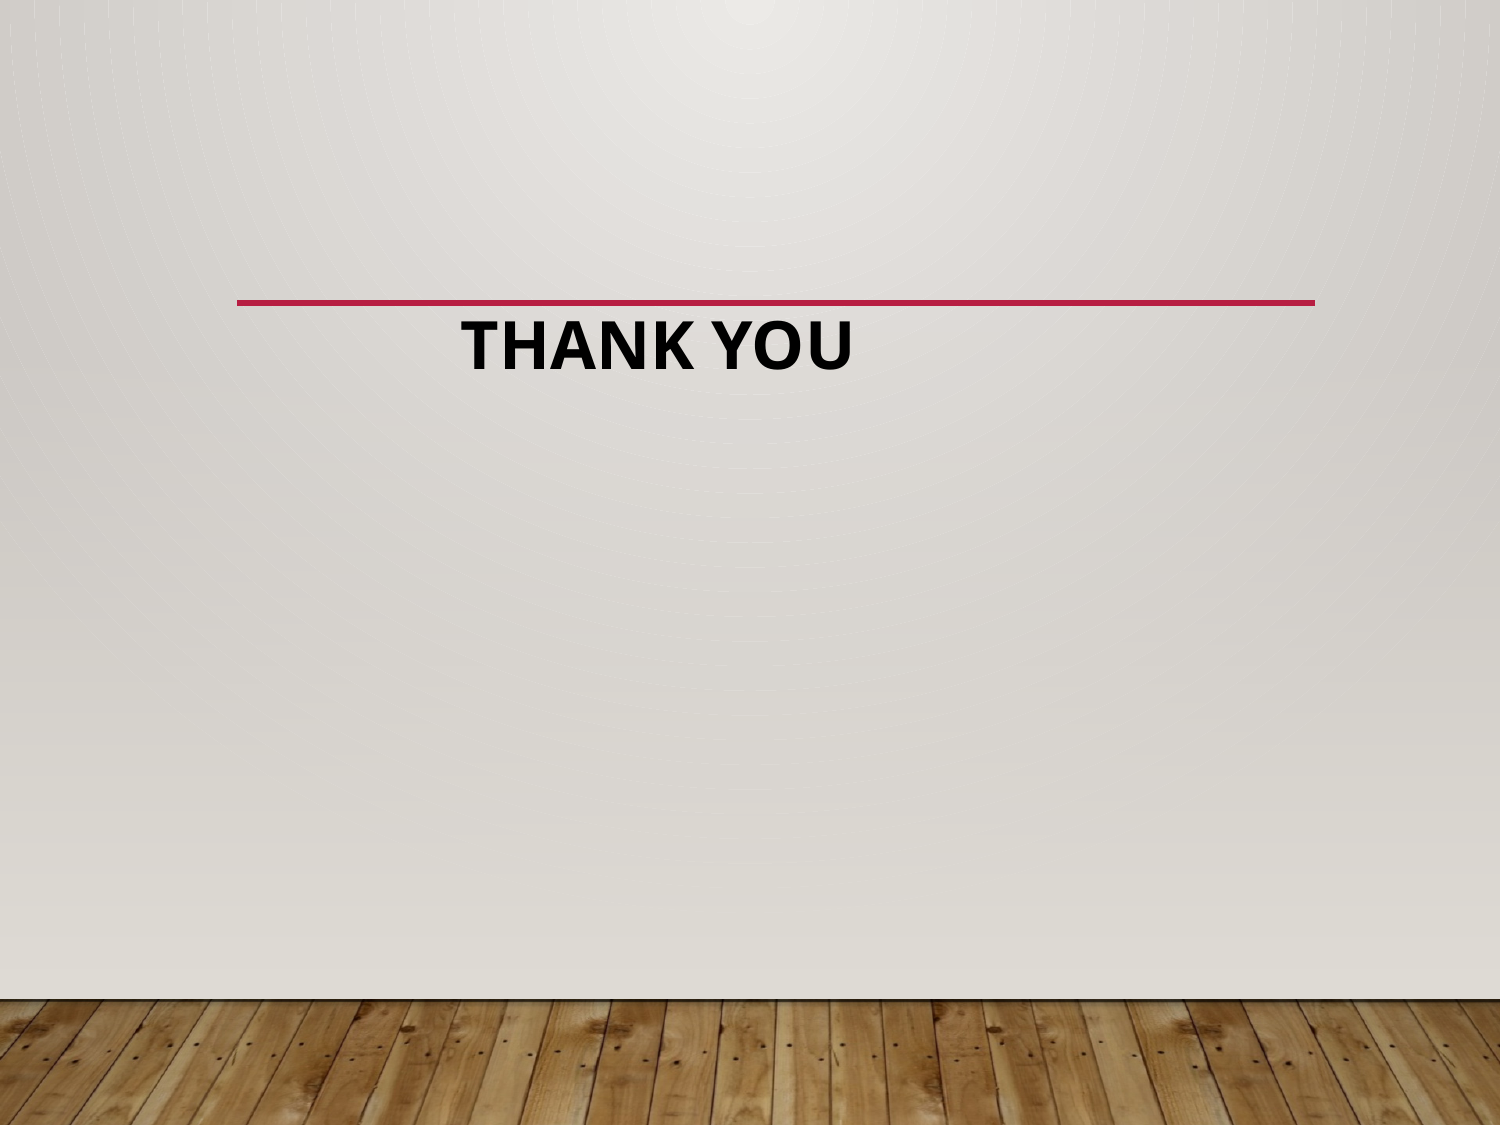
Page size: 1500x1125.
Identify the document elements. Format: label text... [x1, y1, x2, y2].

title THANK YOU [445, 304, 1425, 563]
picture [0, 999, 1500, 1125]
